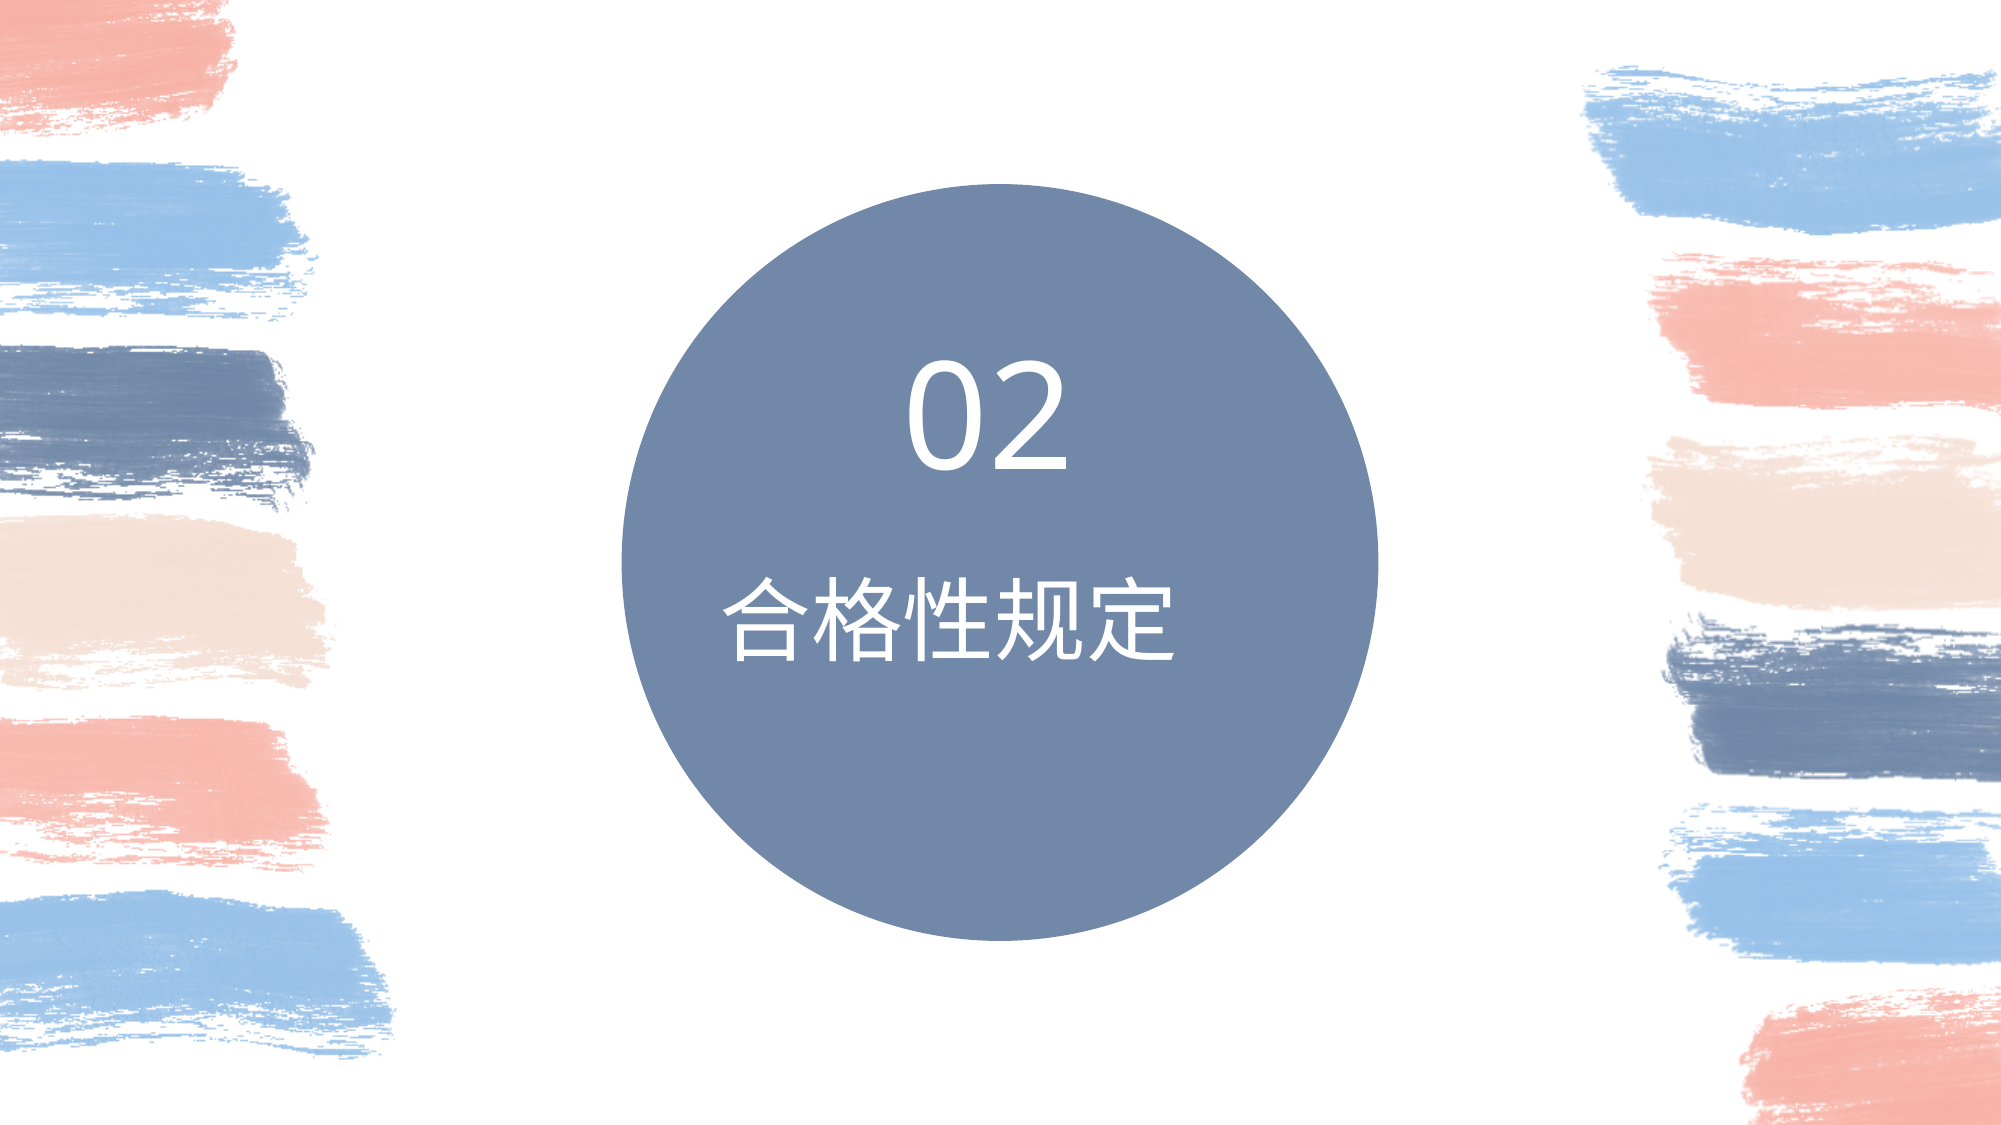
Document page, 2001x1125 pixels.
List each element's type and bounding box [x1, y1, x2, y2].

picture [1465, 0, 2001, 1125]
text_box [704, 311, 1296, 682]
text_box [715, 183, 1285, 311]
text_box [620, 325, 1380, 942]
picture [0, 0, 511, 1125]
